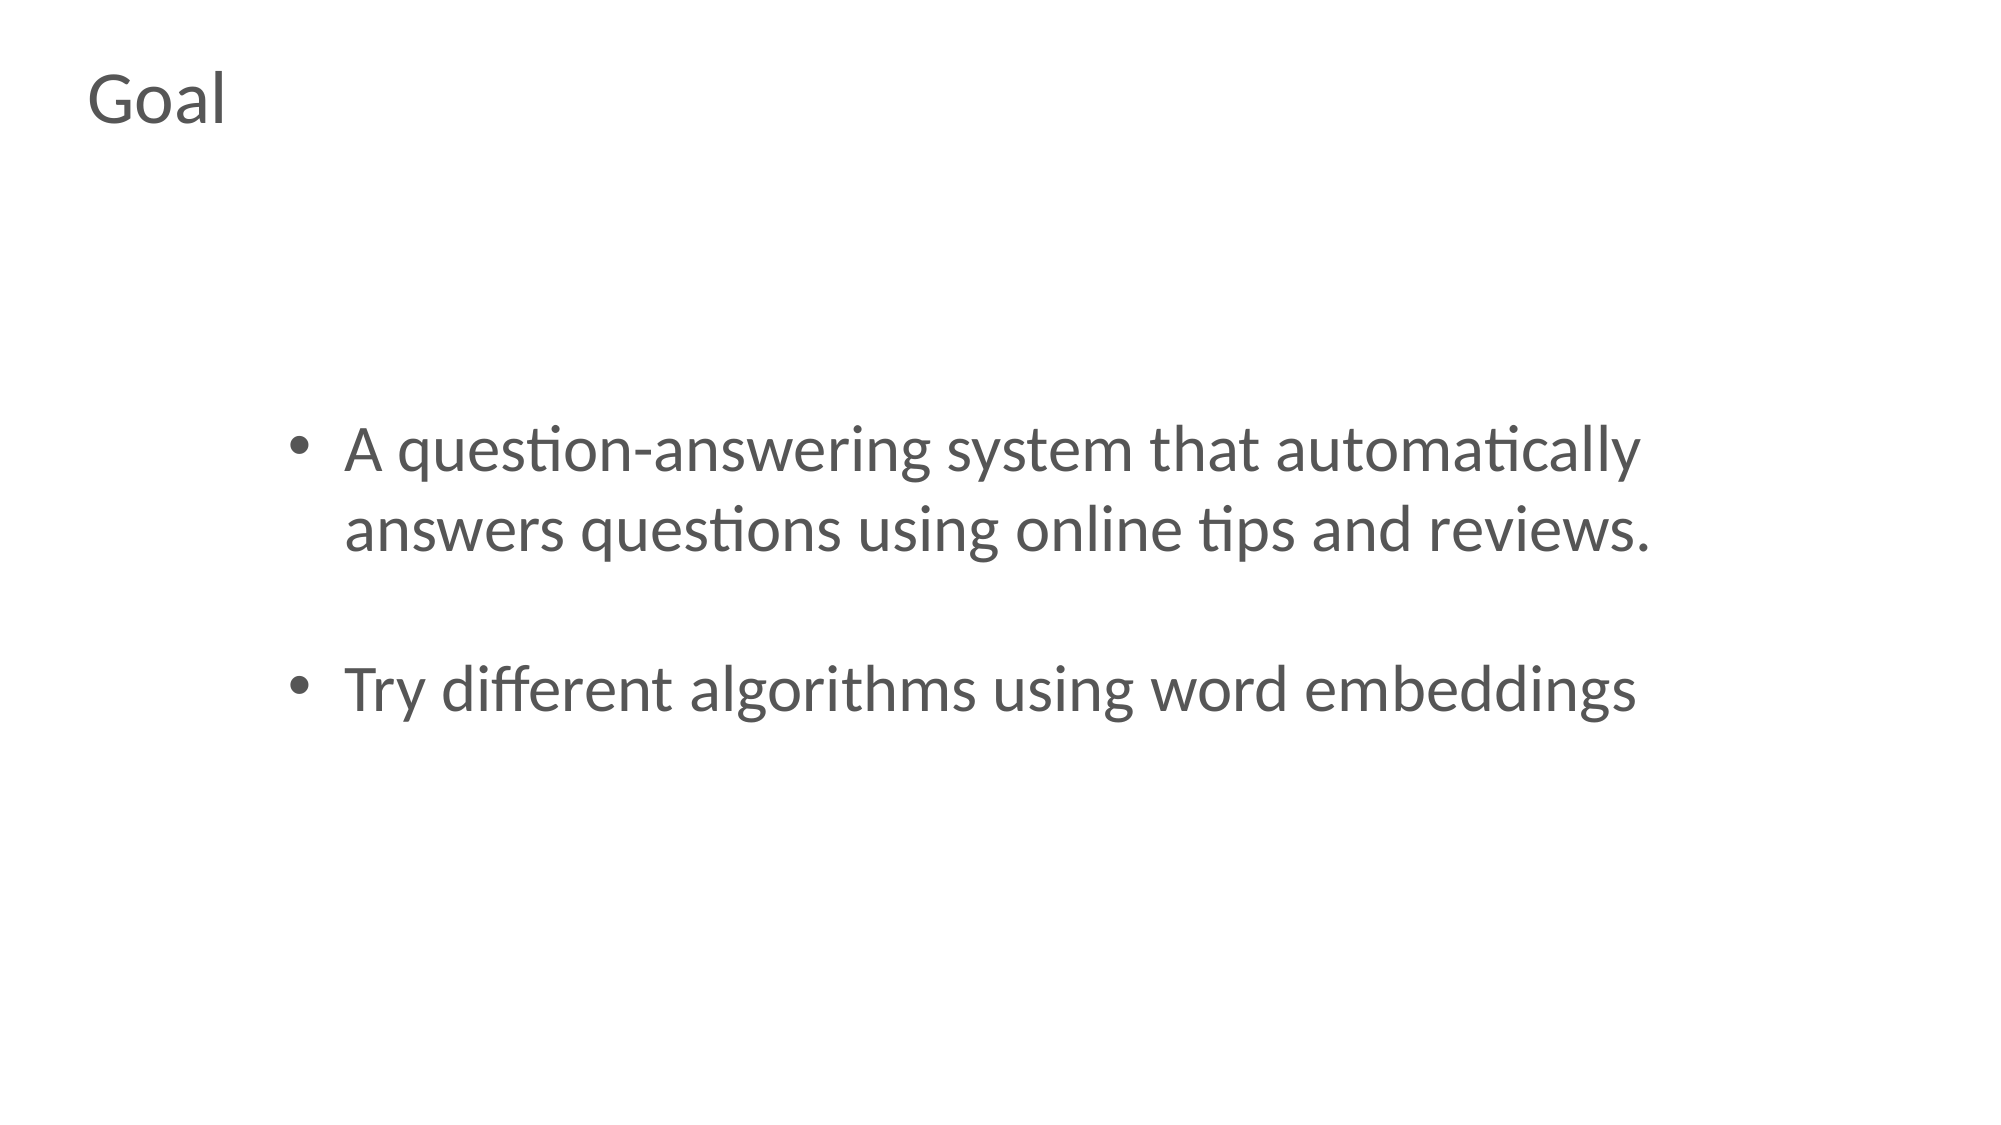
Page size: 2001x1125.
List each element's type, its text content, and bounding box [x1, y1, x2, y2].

text_box Goal [72, 41, 1740, 147]
text_box A question-answering system that automatically answers questions using online tips and reviews. Try different algorithms using word embeddings [273, 397, 1740, 732]
